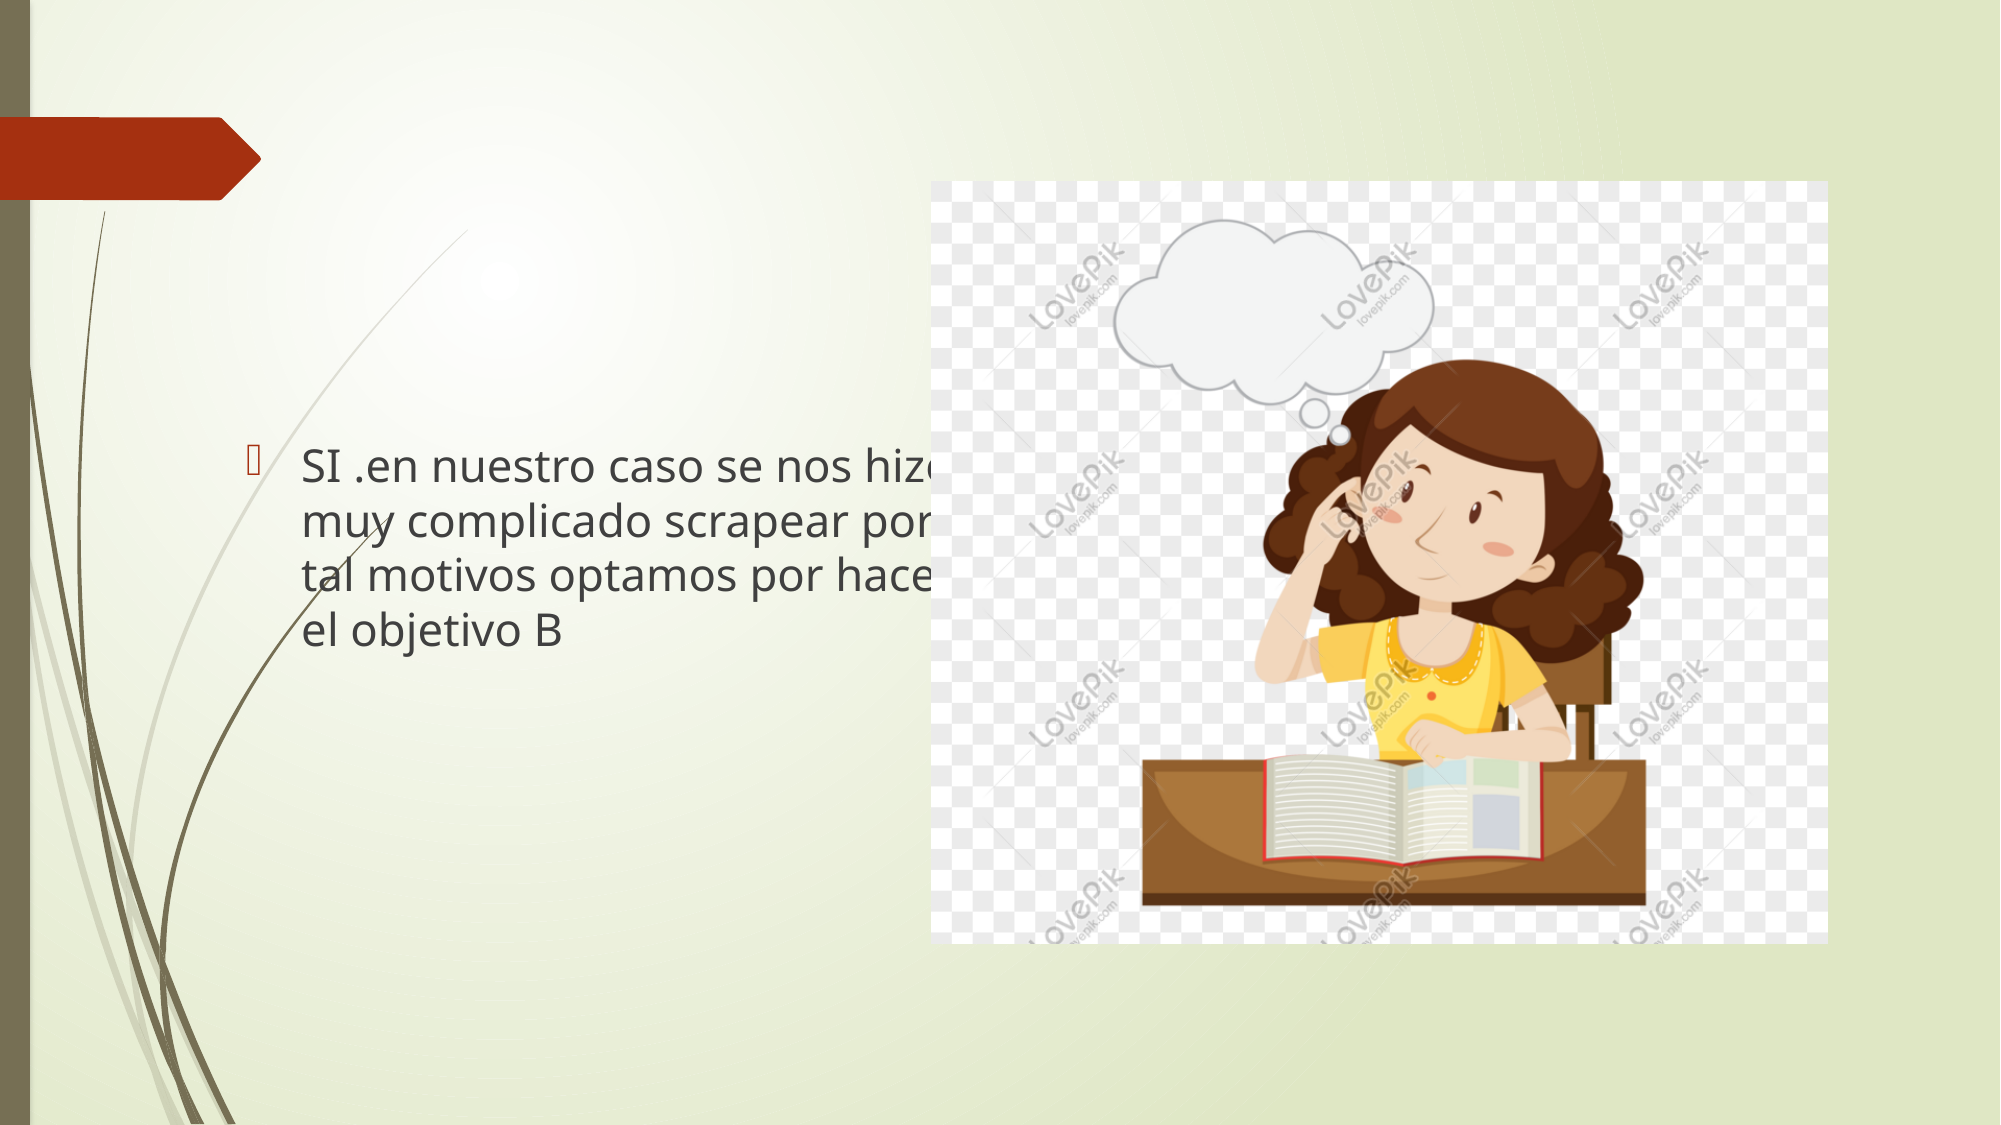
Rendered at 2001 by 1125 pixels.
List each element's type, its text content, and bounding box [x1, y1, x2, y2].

list SI .en nuestro caso se nos hizo muy complicado scrapear por tal motivos optamos por hacer el objetivo B [230, 429, 926, 696]
picture [930, 181, 1828, 944]
